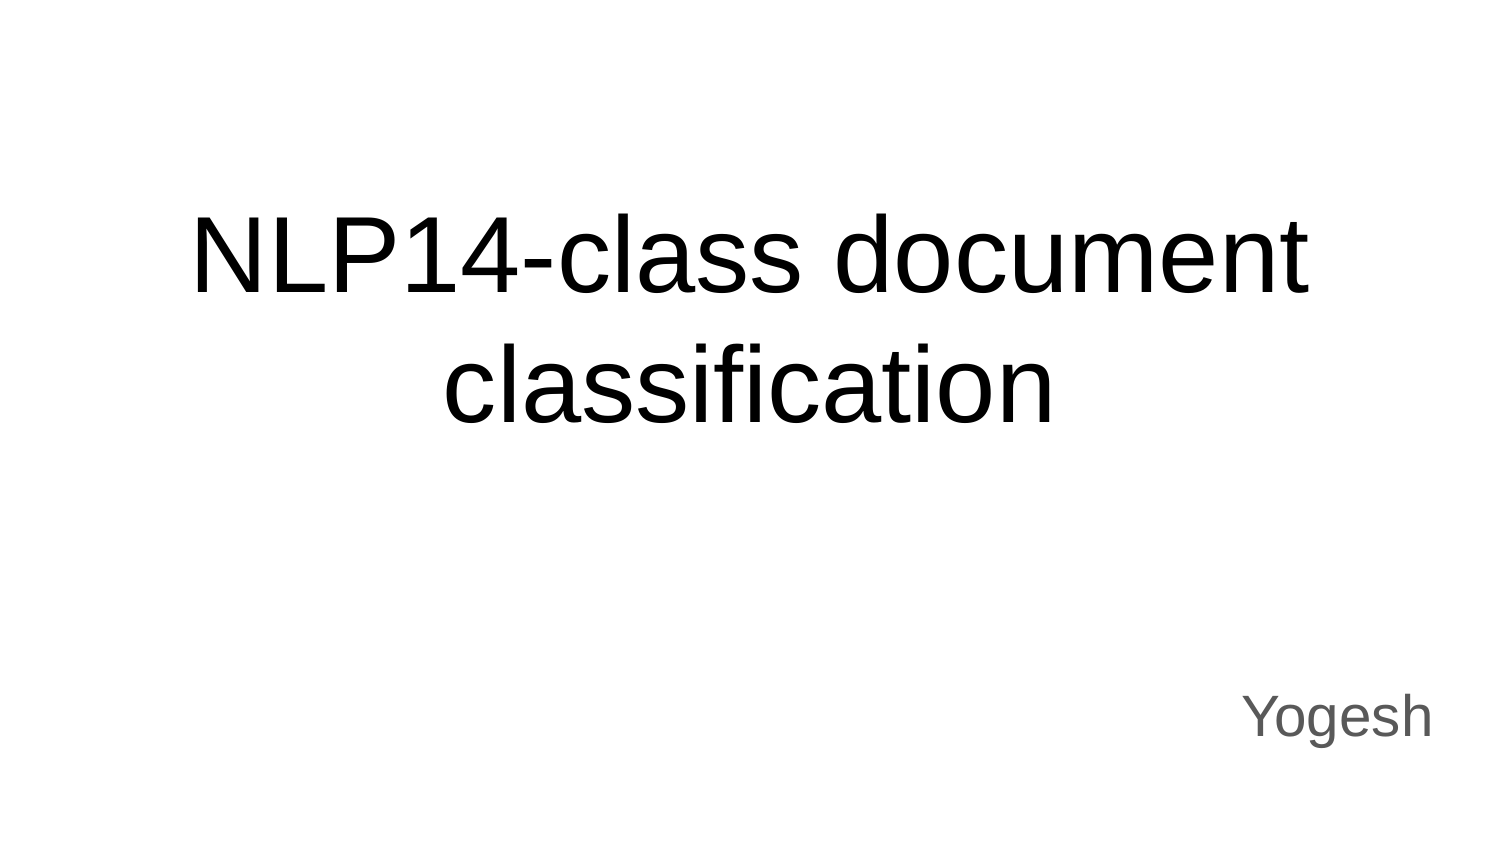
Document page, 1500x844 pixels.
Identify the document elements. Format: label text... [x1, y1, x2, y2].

title NLP14-class document classification [51, 122, 1449, 459]
subtitle Yogesh [51, 662, 1449, 793]
